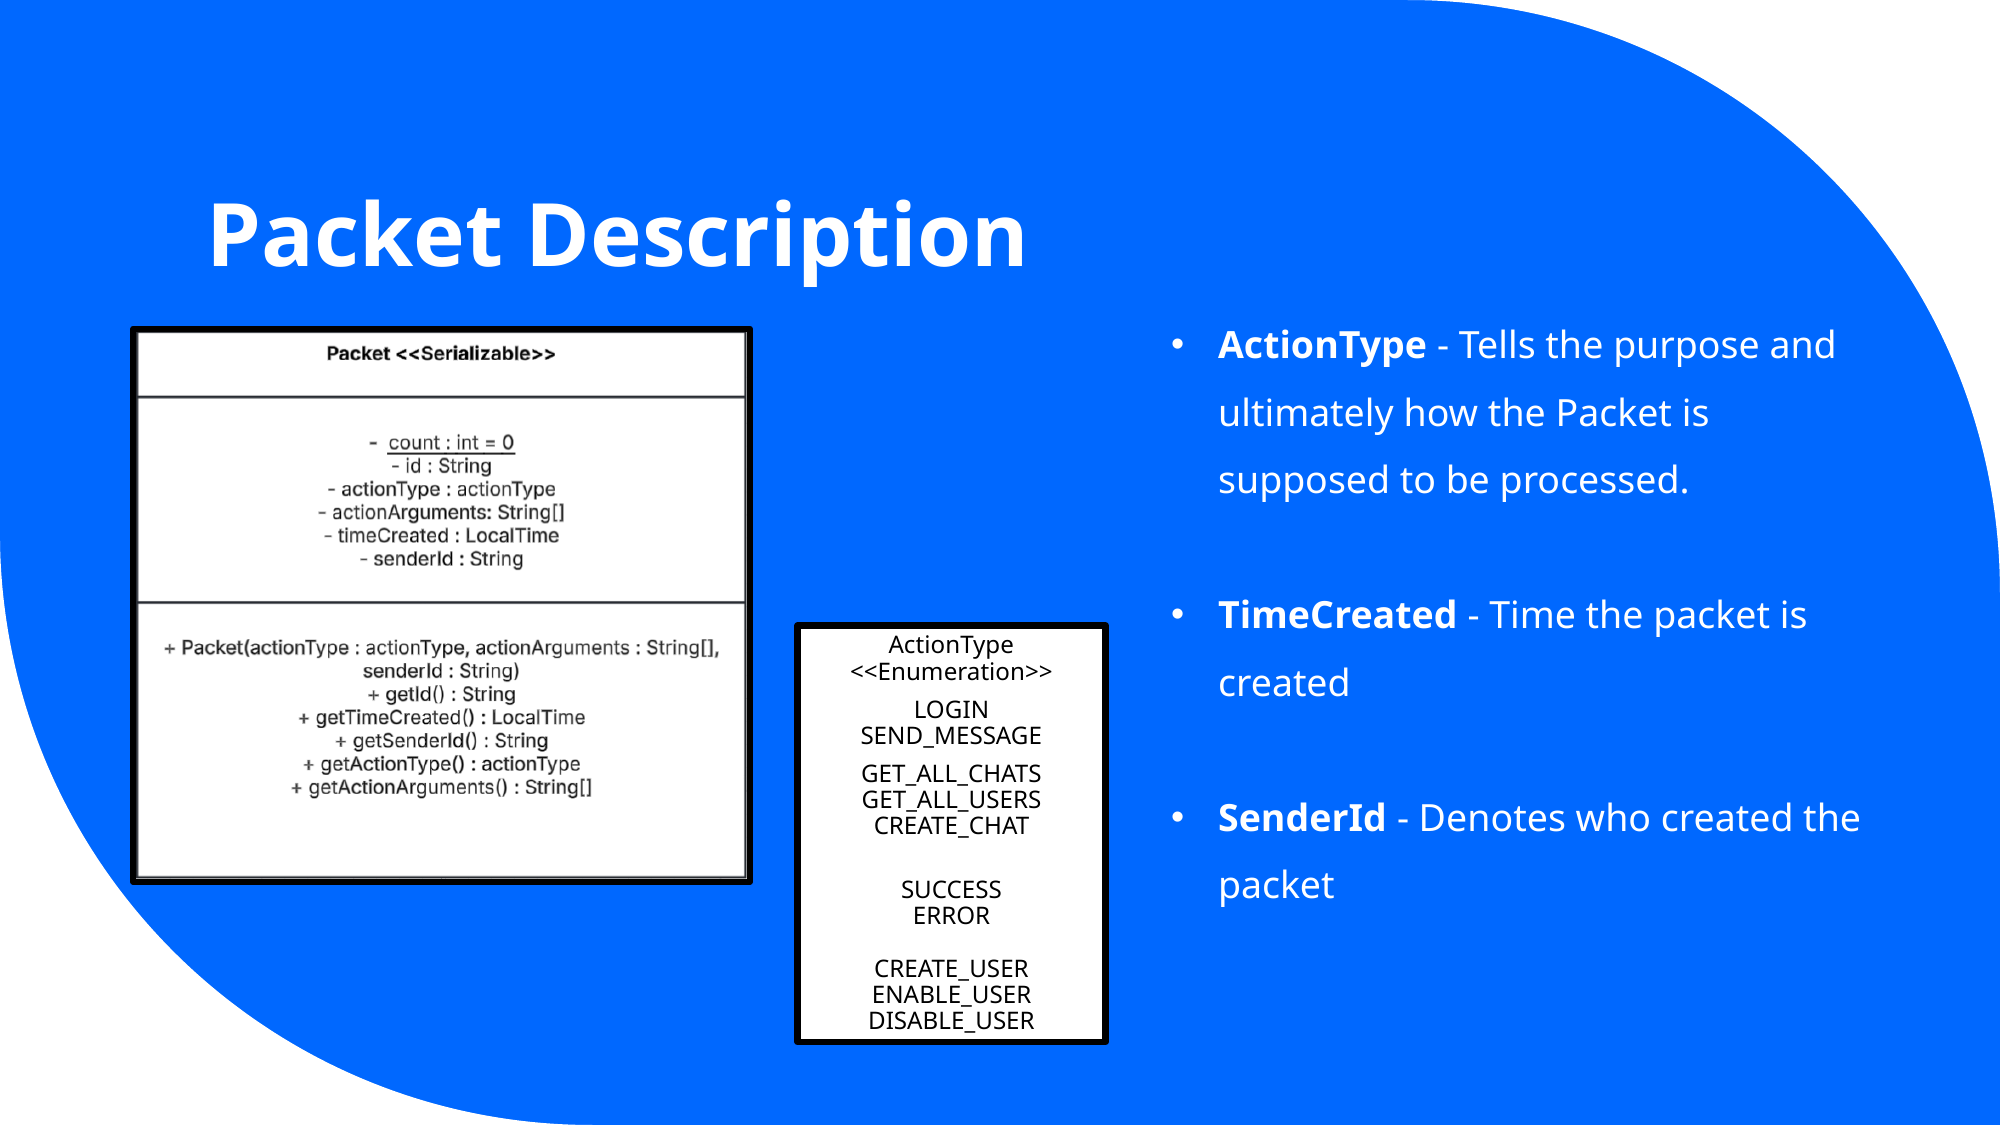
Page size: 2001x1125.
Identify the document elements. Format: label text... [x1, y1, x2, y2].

title Packet Description [191, 11, 1796, 292]
list ActionType <<Enumeration>> LOGIN SEND_MESSAGE GET_ALL_CHATS GET_ALL_USERS CREATE_CHAT SUCCESS ERROR CREATE_USER ENABLE_USER DISABLE_USER [797, 625, 1106, 1042]
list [136, 331, 747, 879]
text_box ActionType - Tells the purpose and ultimately how the Packet is supposed to be processed. TimeCreated - Time the packet is created SenderId - Denotes who created the packet [1156, 291, 1879, 914]
